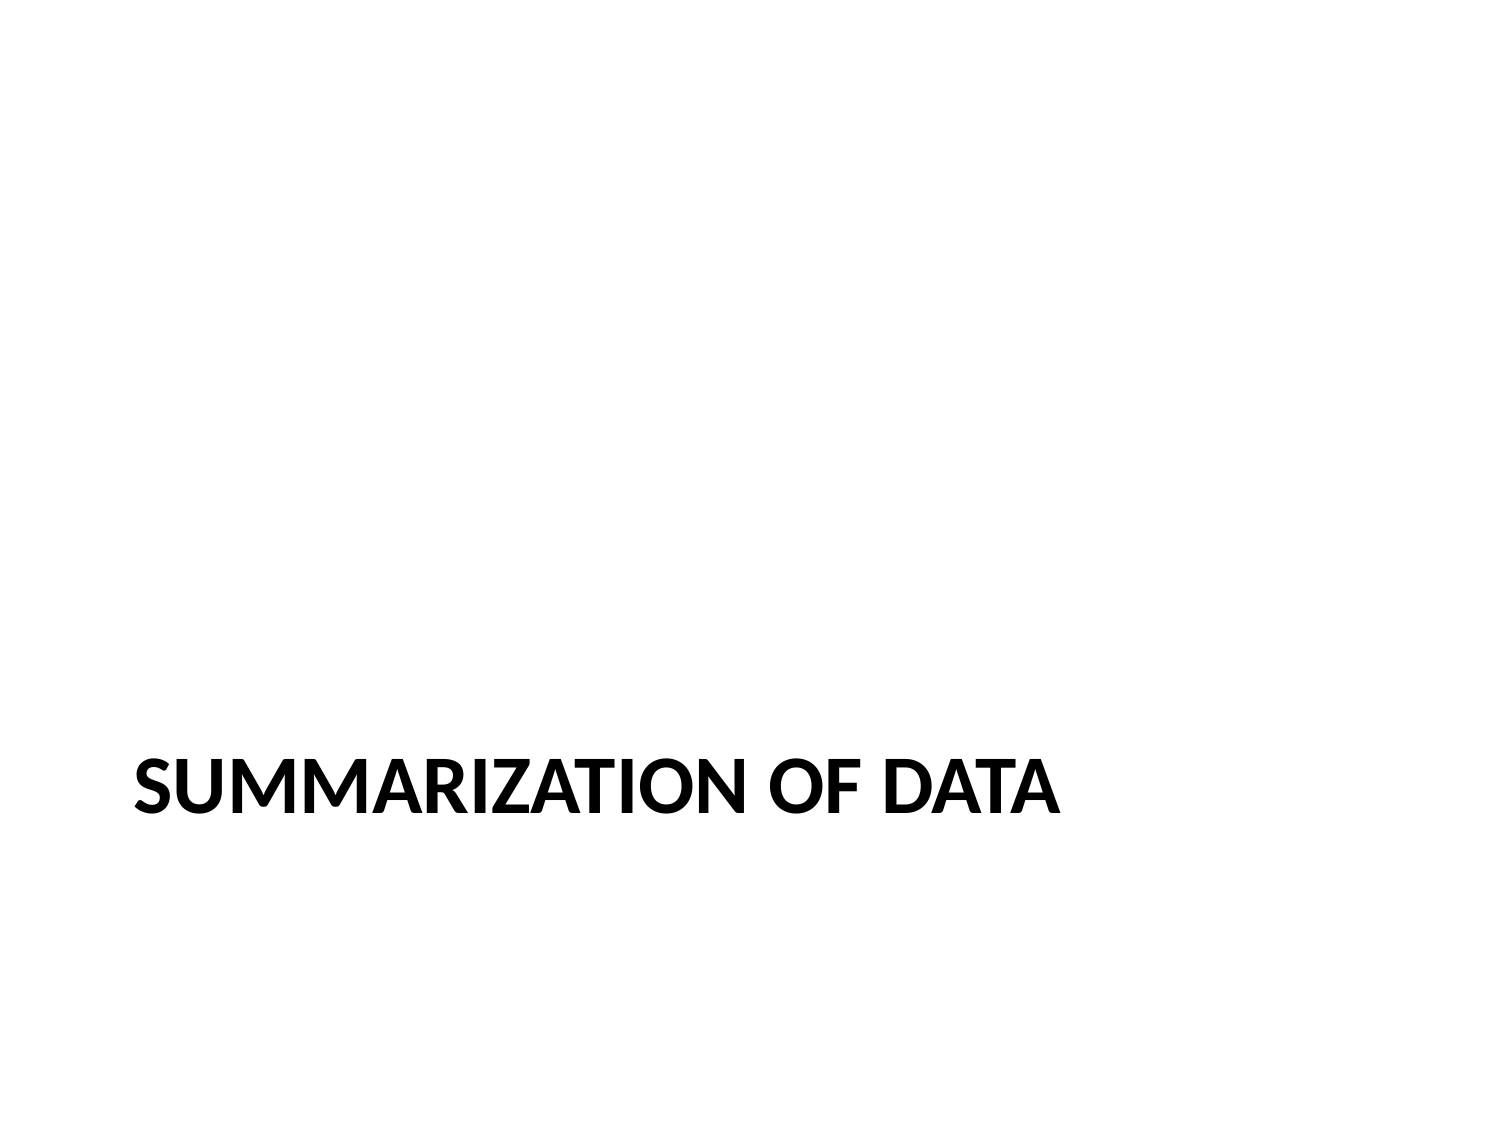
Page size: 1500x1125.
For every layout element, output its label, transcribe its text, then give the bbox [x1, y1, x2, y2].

title Summarization of Data [118, 722, 1394, 947]
